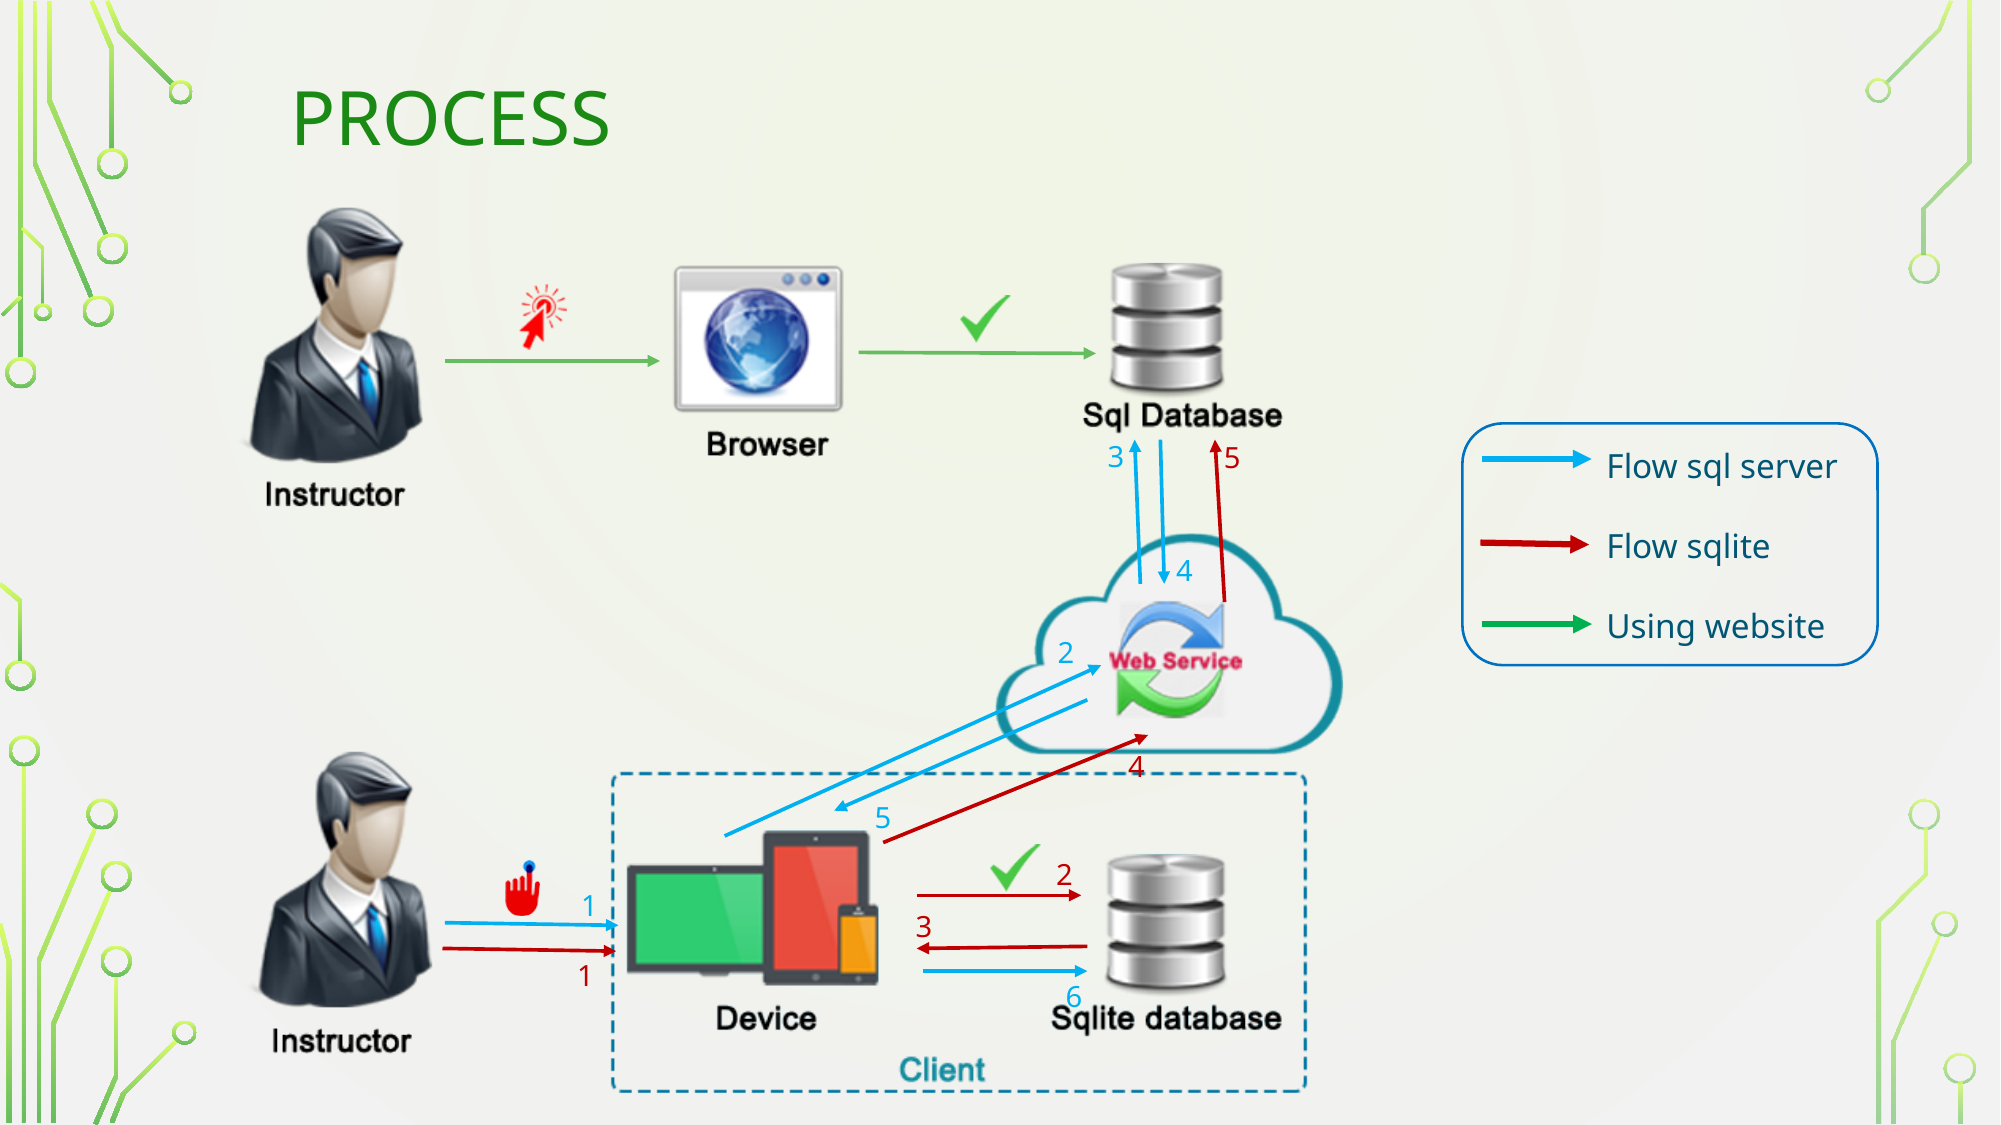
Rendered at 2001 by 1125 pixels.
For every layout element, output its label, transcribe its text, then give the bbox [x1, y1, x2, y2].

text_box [444, 922, 619, 926]
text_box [442, 948, 617, 952]
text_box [1134, 439, 1141, 584]
title Process [274, 0, 1900, 243]
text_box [724, 664, 1102, 837]
picture [212, 176, 1478, 1125]
text_box Flow sql server Flow sqlite Using website [1591, 438, 2000, 653]
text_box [1160, 439, 1165, 584]
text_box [1214, 439, 1225, 603]
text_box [833, 699, 1088, 811]
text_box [882, 734, 1149, 843]
text_box [1478, 422, 1870, 667]
